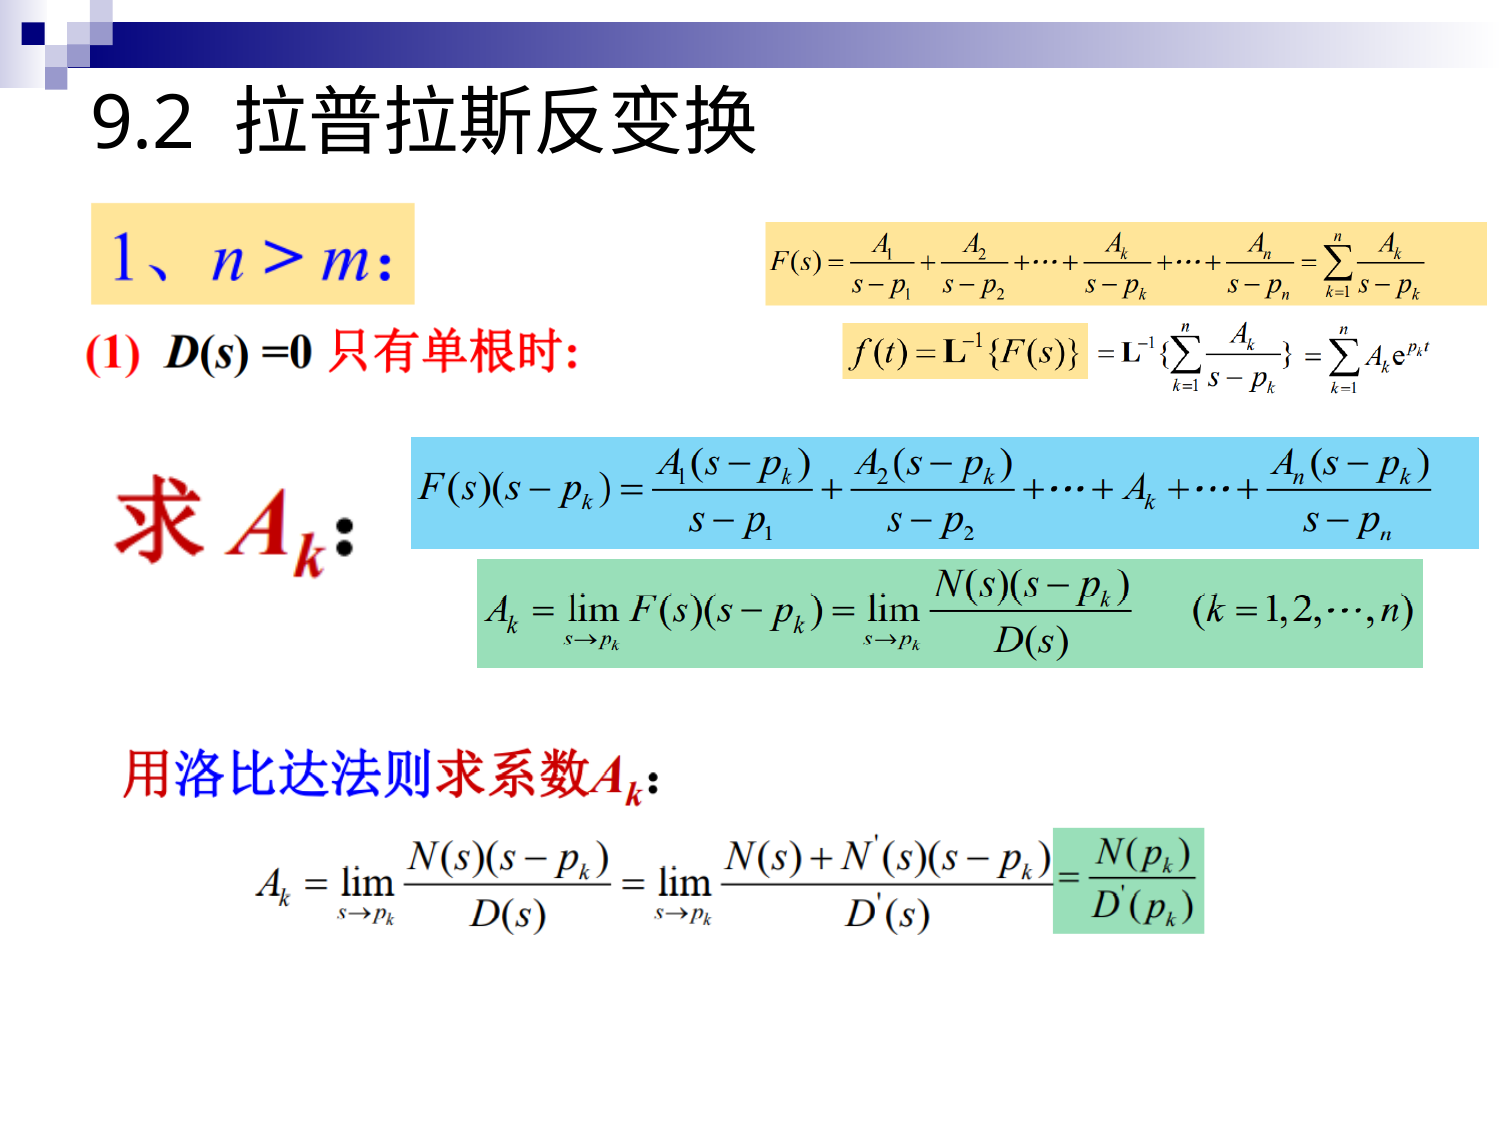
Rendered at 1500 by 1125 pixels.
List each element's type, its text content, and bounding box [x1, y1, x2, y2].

picture [82, 422, 1500, 680]
picture [69, 315, 601, 383]
picture [69, 190, 424, 310]
title 9.2 拉普拉斯反变换 [75, 75, 1425, 163]
picture [116, 732, 1250, 940]
picture [749, 214, 1500, 308]
picture [829, 309, 1452, 395]
